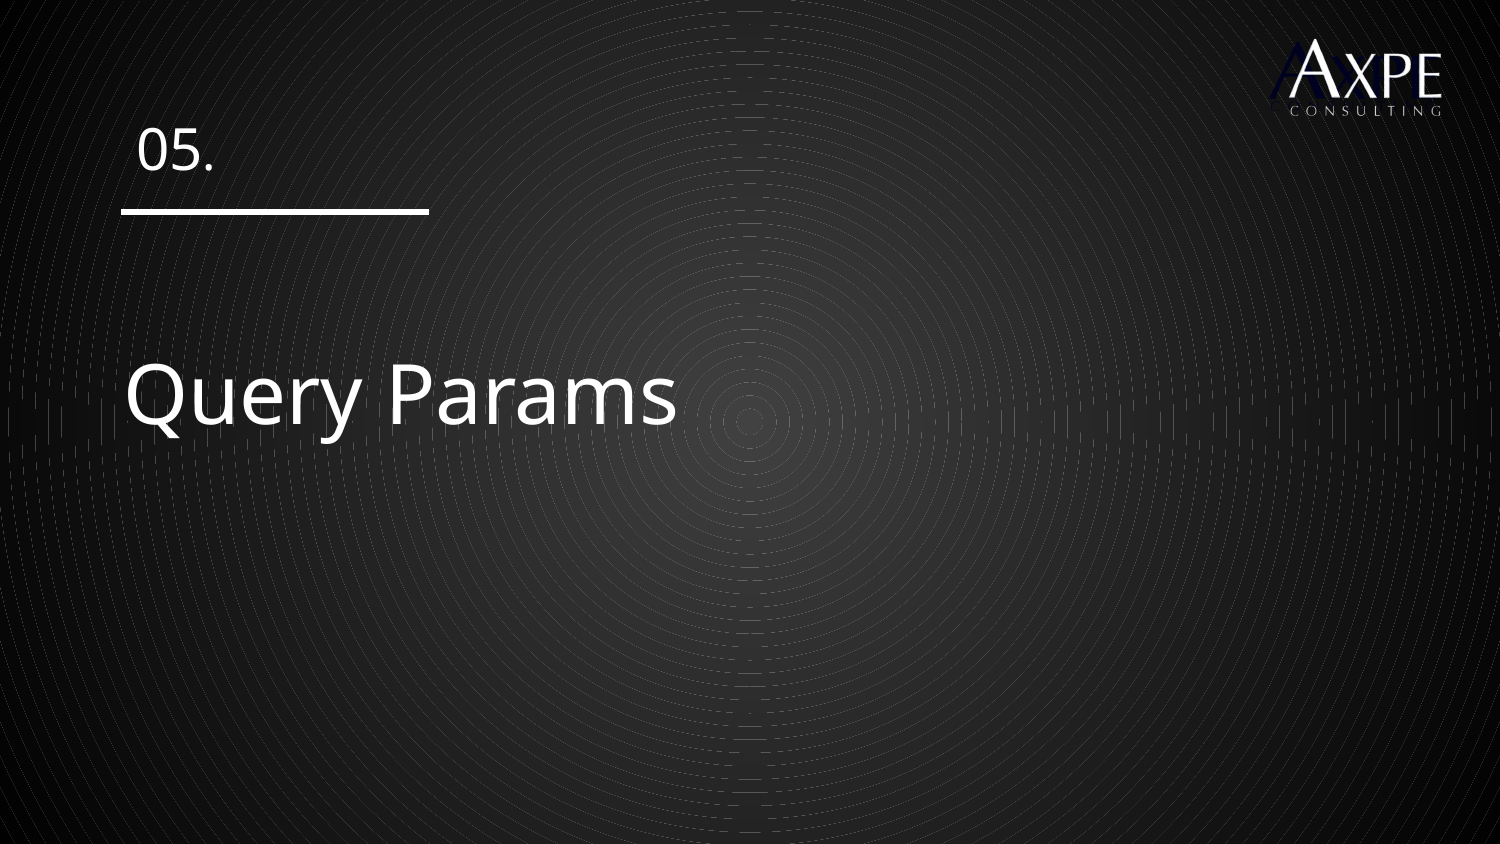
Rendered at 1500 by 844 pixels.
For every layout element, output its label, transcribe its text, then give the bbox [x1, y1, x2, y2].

text_box 05. [121, 86, 306, 198]
picture [1257, 37, 1452, 119]
text_box Query Params [108, 325, 1247, 456]
